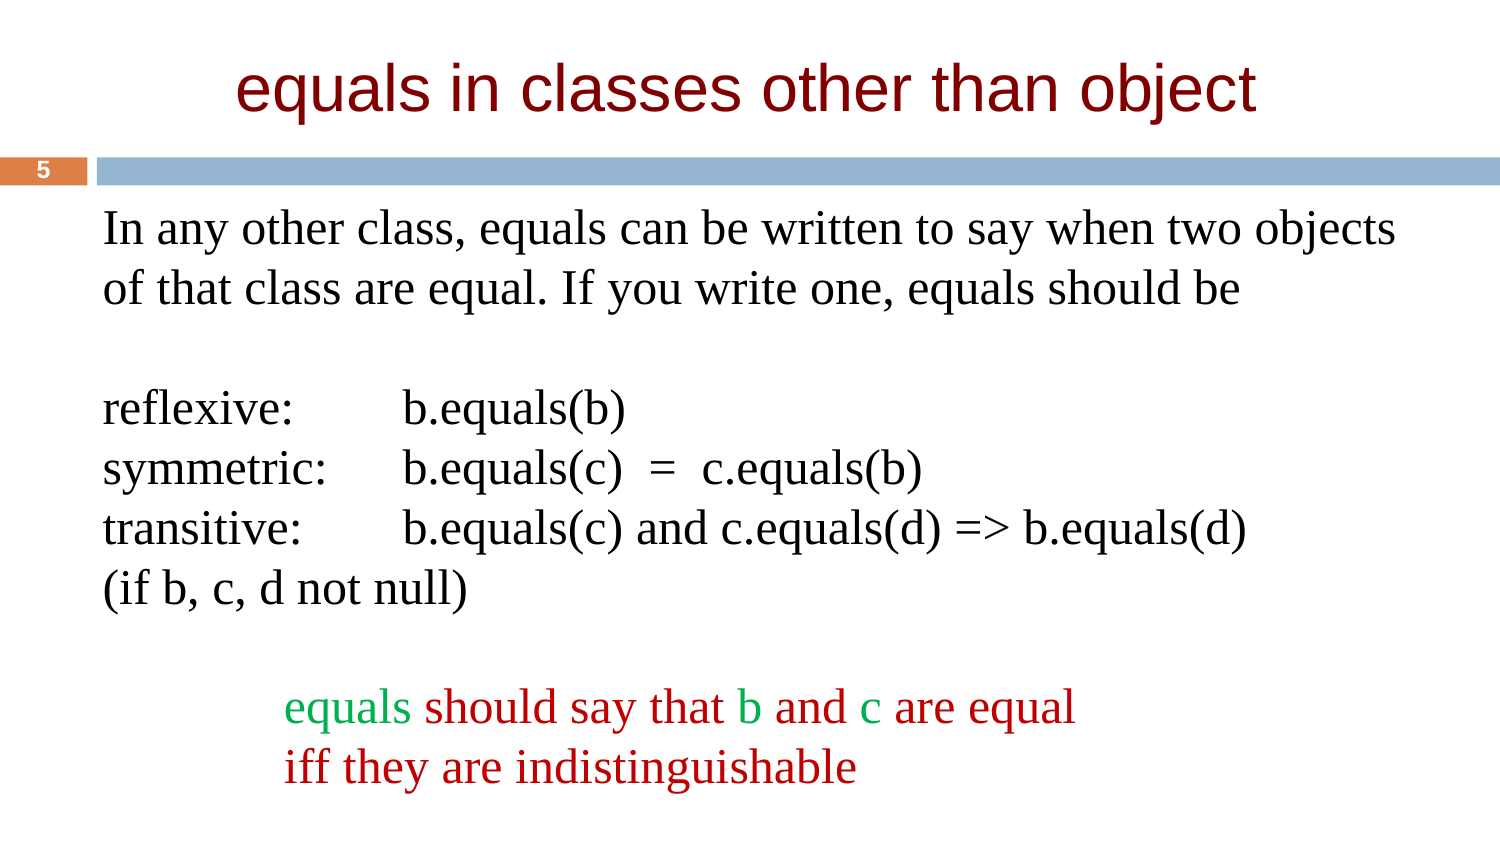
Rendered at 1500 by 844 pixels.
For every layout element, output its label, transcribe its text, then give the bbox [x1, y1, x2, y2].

slide_number 5 [0, 156, 88, 187]
text_box equals should say that b and c are equal iff they are indistinguishable [269, 666, 1105, 844]
title equals in classes other than object [112, 46, 1388, 122]
text_box In any other class, equals can be written to say when two objects of that class are equal. If you write one, equals should be reflexive: b.equals(b) symmetric: b.equals(c) = c.equals(b) transitive: b.equals(c) and c.equals(d) => b.equals(d) (if b, c, d not null) [87, 186, 1455, 648]
